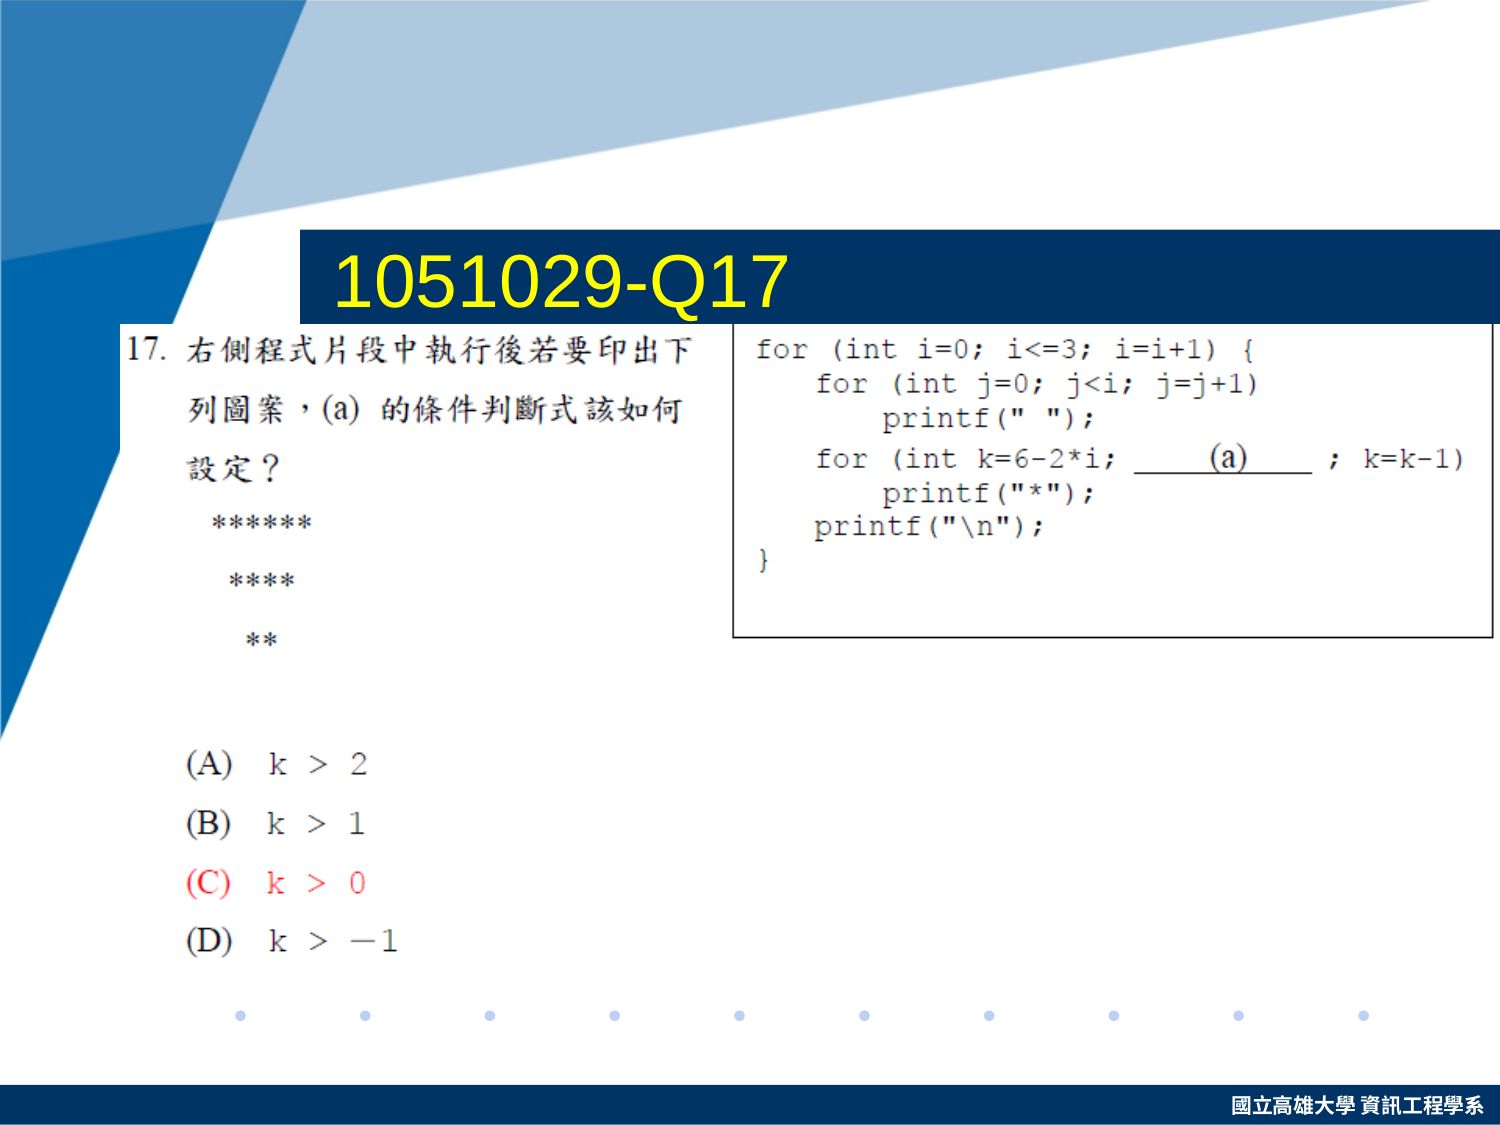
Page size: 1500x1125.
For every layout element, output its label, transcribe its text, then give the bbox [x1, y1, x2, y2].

picture [0, 0, 1500, 961]
title 1051029-Q17 [300, 229, 1500, 324]
